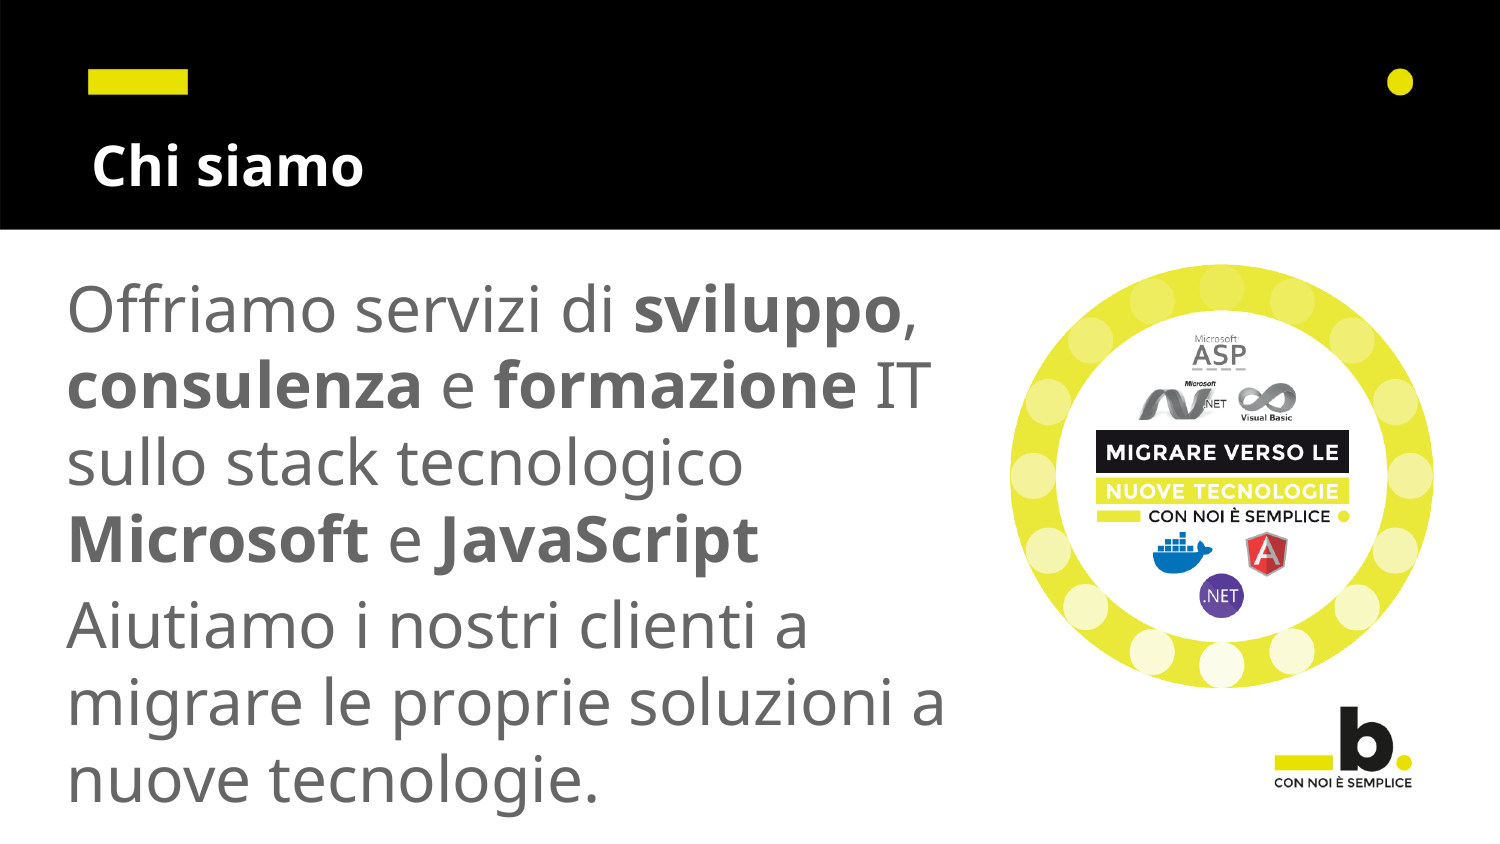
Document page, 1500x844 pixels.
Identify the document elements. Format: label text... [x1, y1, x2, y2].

picture [0, 0, 1500, 844]
text_box Offriamo servizi di sviluppo, consulenza e formazione IT sullo stack tecnologico Microsoft e JavaScript Aiutiamo i nostri clienti a migrare le proprie soluzioni a nuove tecnologie. [27, 260, 970, 833]
title Chi siamo [76, 102, 1188, 233]
